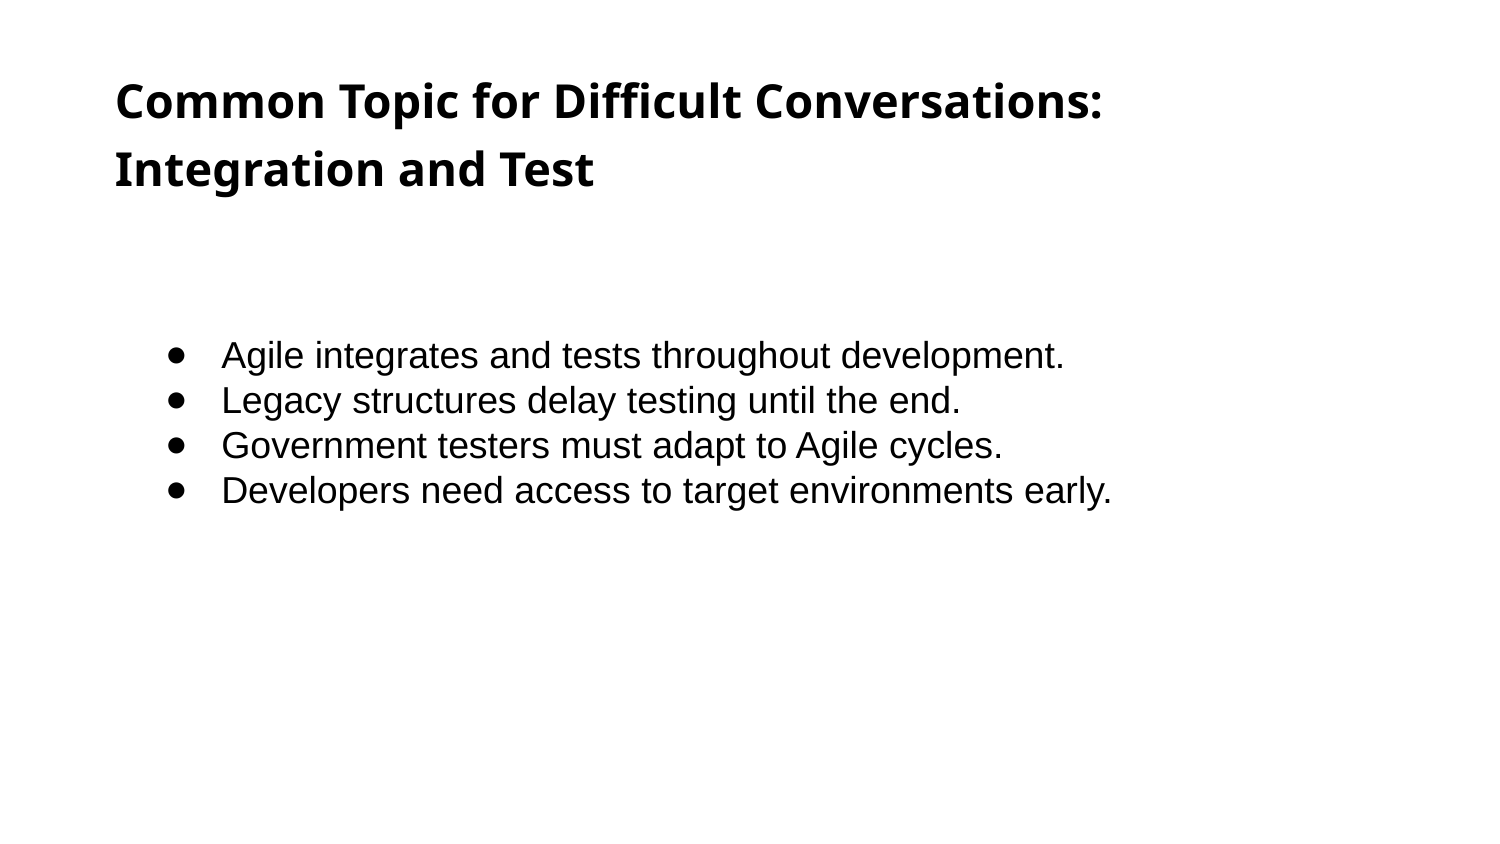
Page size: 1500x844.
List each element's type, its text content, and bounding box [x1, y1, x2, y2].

text_box Agile integrates and tests throughout development. Legacy structures delay testing until the end. Government testers must adapt to Agile cycles. Developers need access to target environments early. [131, 315, 1148, 526]
title Common Topic for Difficult Conversations: Integration and Test [99, 99, 1307, 157]
text_box [99, 157, 655, 213]
